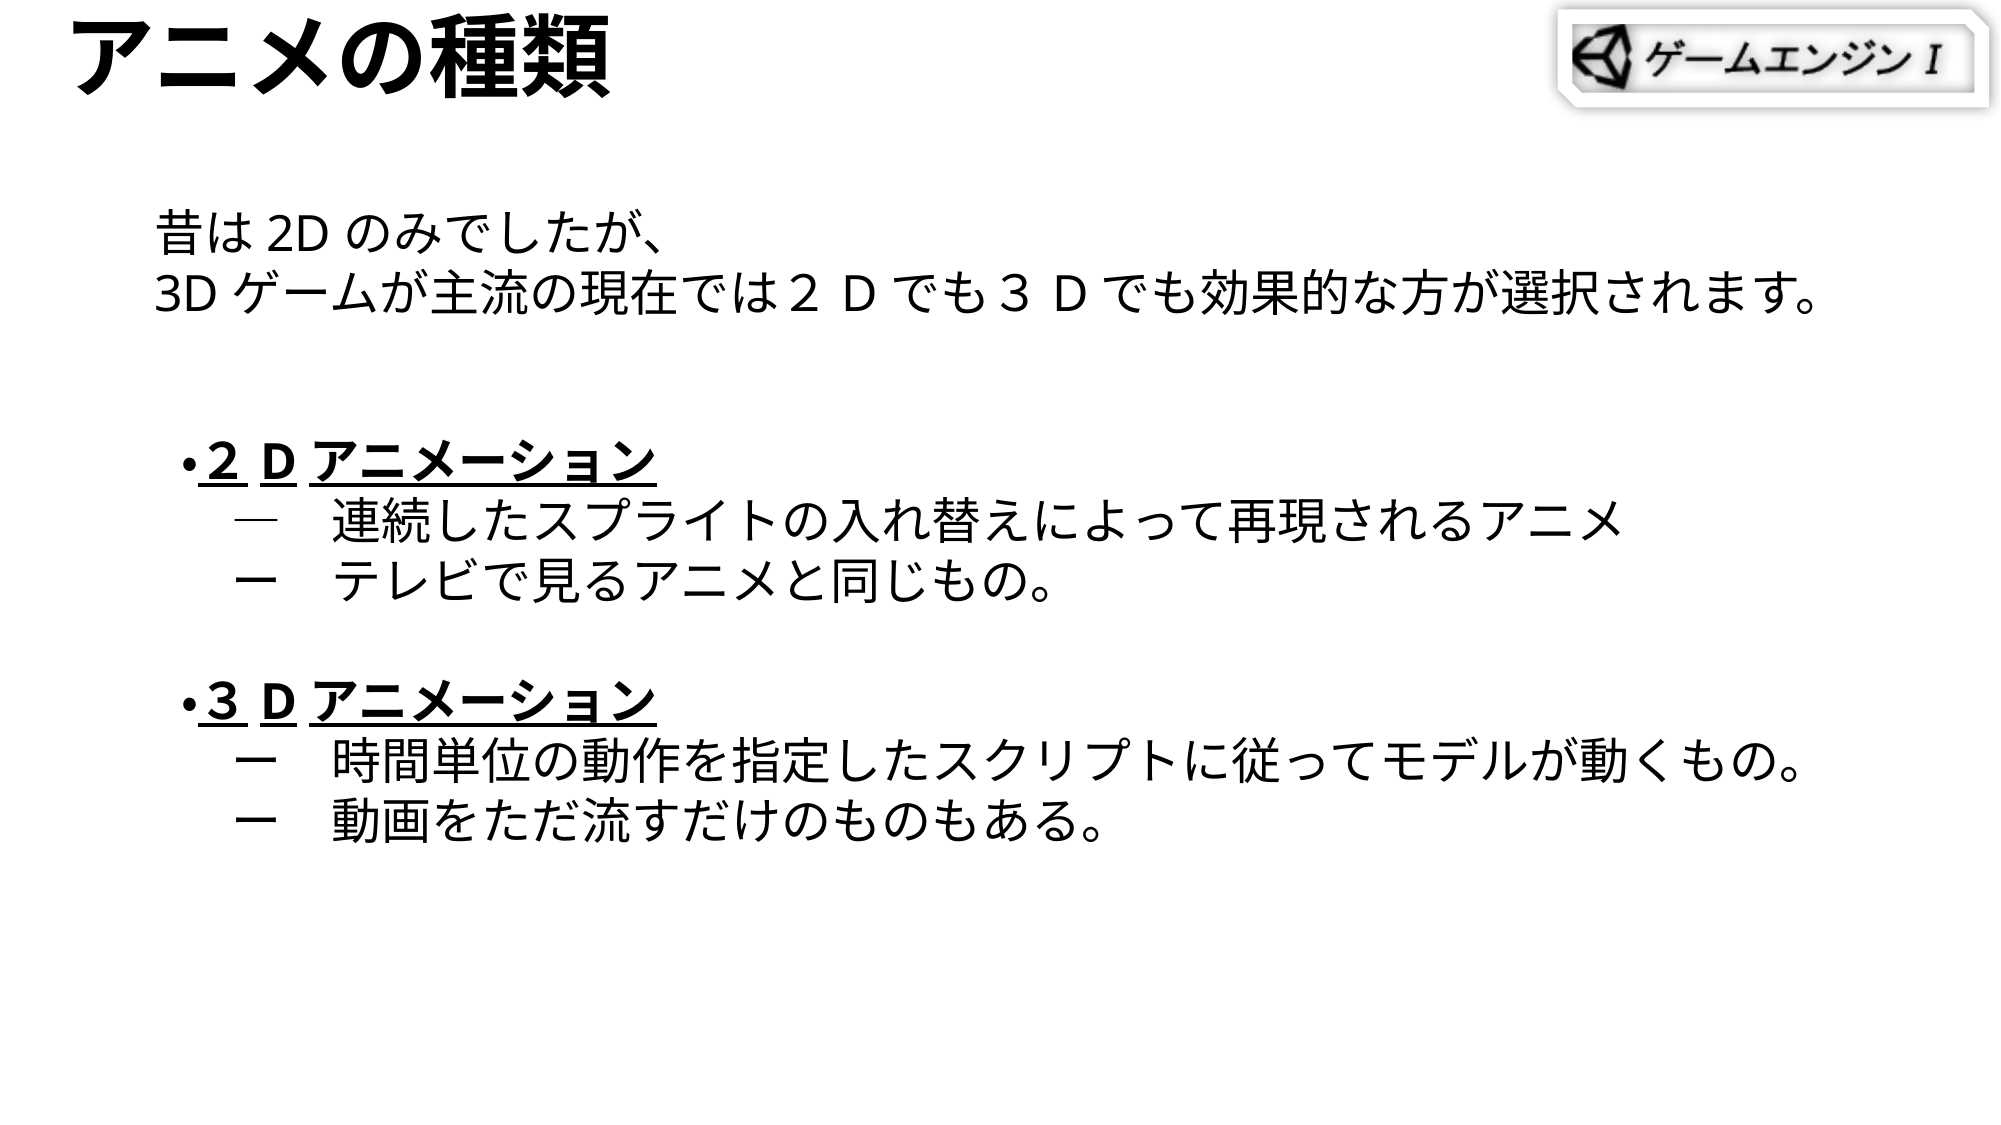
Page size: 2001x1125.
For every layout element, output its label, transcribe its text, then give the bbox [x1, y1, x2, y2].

text_box ・２Dアニメーション ― 連続したスプライトの入れ替えによって再現されるアニメ ー テレビで見るアニメと同じもの。 ・３Dアニメーション ー 時間単位の動作を指定したスクリプトに従ってモデルが動くもの。 ー 動画をただ流すだけのものもある。 [166, 421, 1844, 857]
text_box 昔は2Dのみでしたが、 3Dゲームが主流の現在では２Dでも３Dでも効果的な方が選択されます。 [139, 194, 1861, 330]
text_box アニメの種類 [48, 0, 1565, 123]
picture [1564, 16, 1982, 100]
